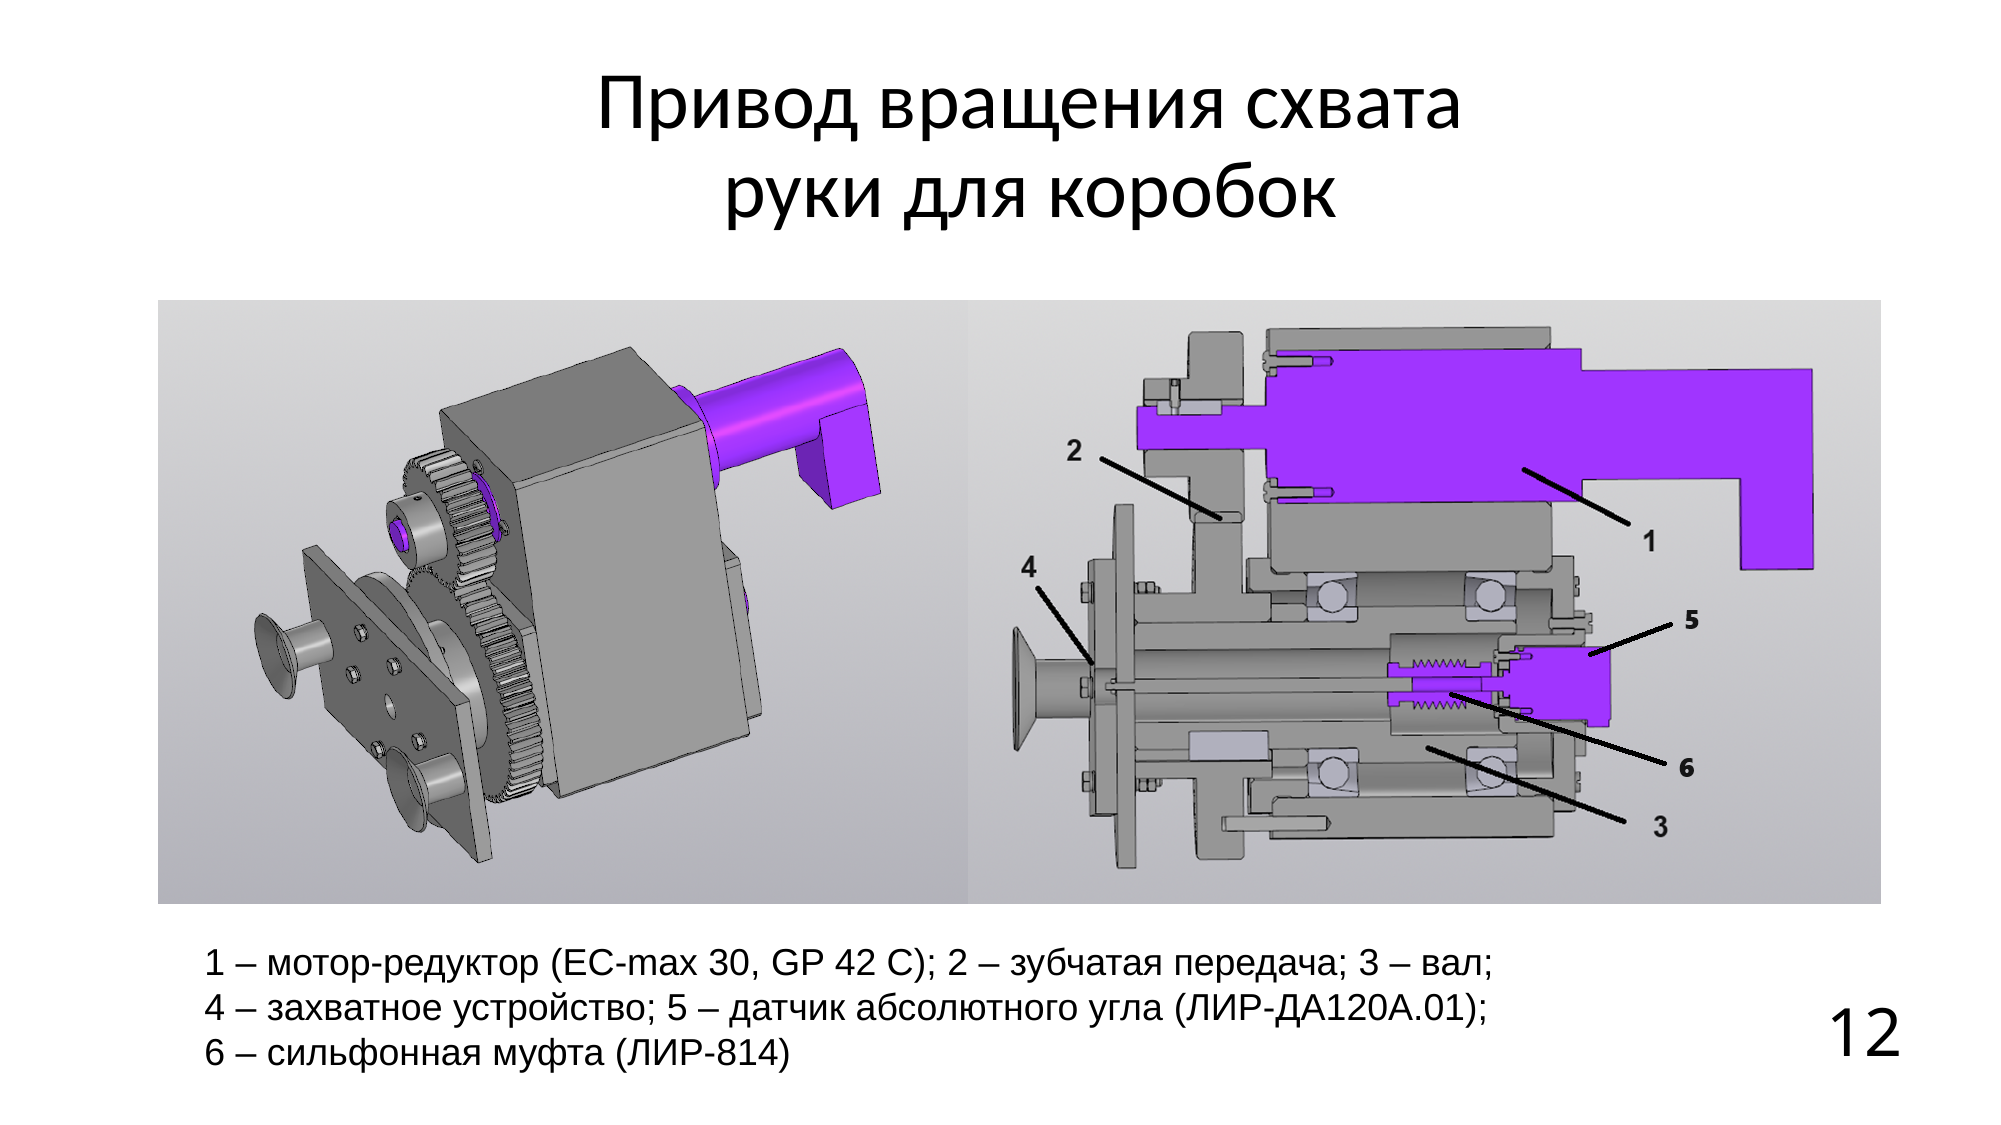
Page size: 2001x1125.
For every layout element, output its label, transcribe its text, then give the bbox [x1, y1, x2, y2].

text_box 1 – мотор-редуктор (EC-max 30, GP 42 C); 2 – зубчатая передача; 3 – вал; 4 – захватное устройство; 5 – датчик абсолютного угла (ЛИР-ДА120А.01); 6 – сильфонная муфта (ЛИР-814) [189, 930, 1533, 1081]
text_box 12 [1811, 982, 2000, 1123]
title Привод вращения схвата руки для коробок [563, 49, 1499, 244]
picture [157, 299, 1881, 904]
